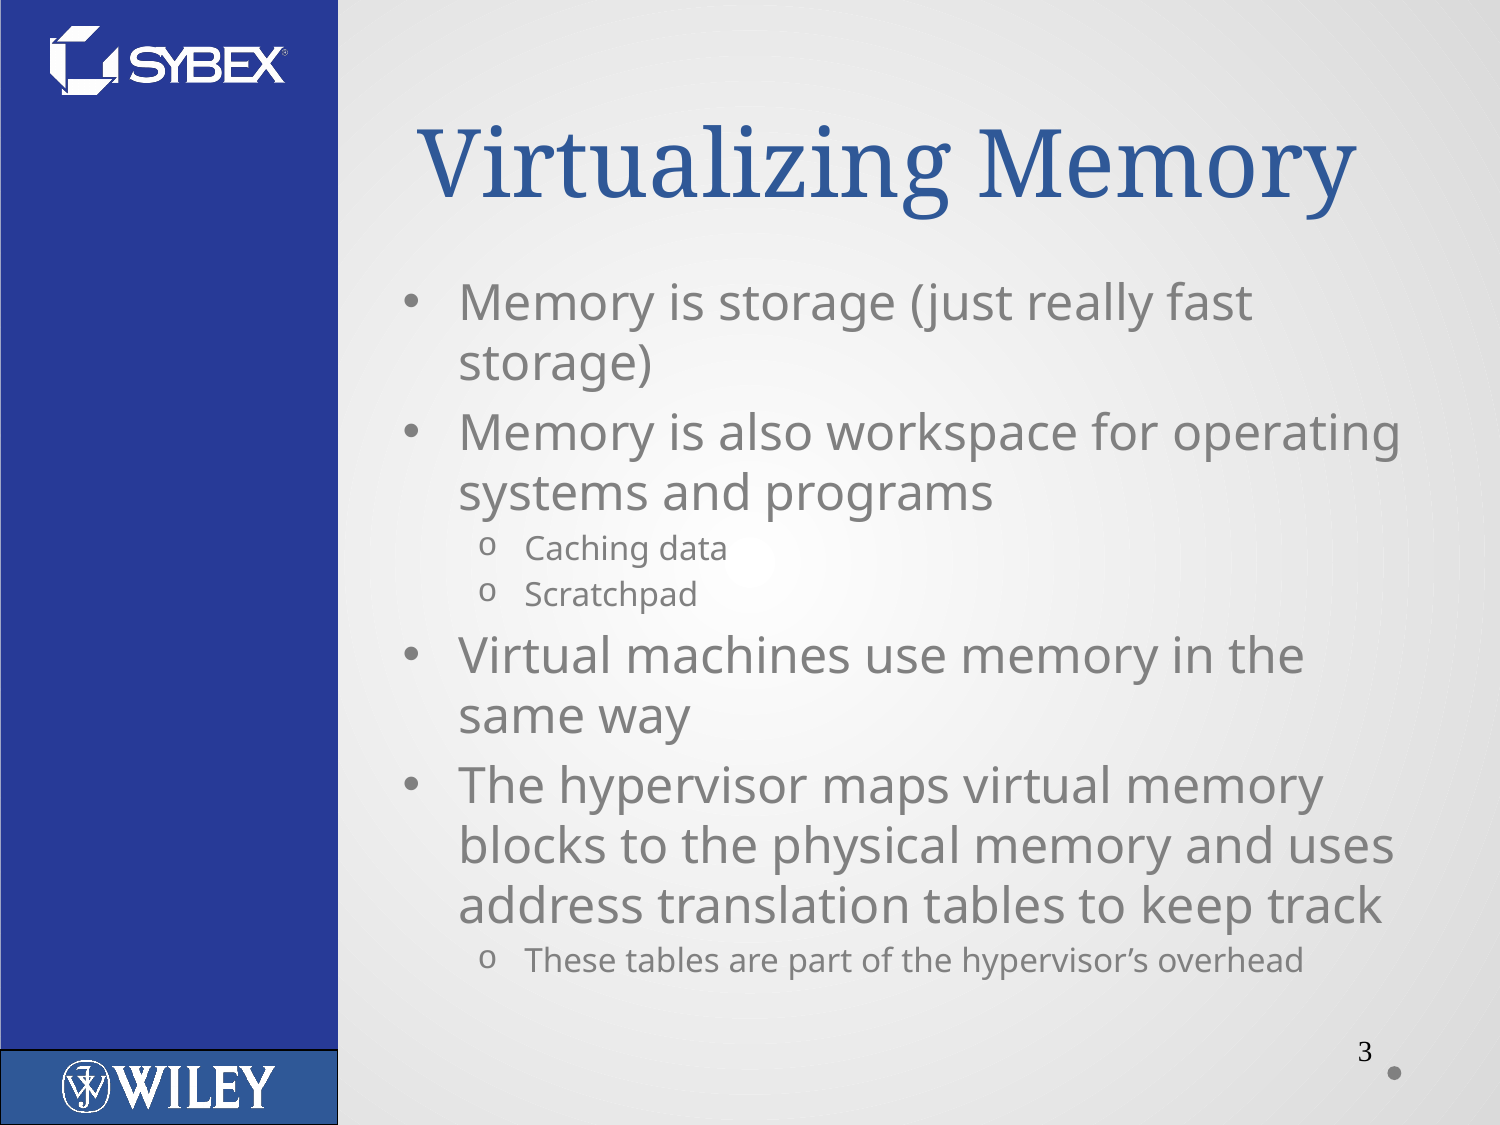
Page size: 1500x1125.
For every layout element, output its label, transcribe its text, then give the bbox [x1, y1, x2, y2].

list Memory is storage (just really fast storage) Memory is also workspace for operating systems and programs Caching data Scratchpad Virtual machines use memory in the same way The hypervisor maps virtual memory blocks to the physical memory and uses address translation tables to keep track These tables are part of the hypervisor’s overhead [387, 262, 1425, 1005]
picture [49, 26, 288, 95]
text_box [0, 1049, 338, 1125]
text_box [0, 0, 338, 1049]
text_box 3 [1262, 1024, 1388, 1100]
picture [62, 1060, 276, 1113]
title Virtualizing Memory [350, 36, 1425, 225]
